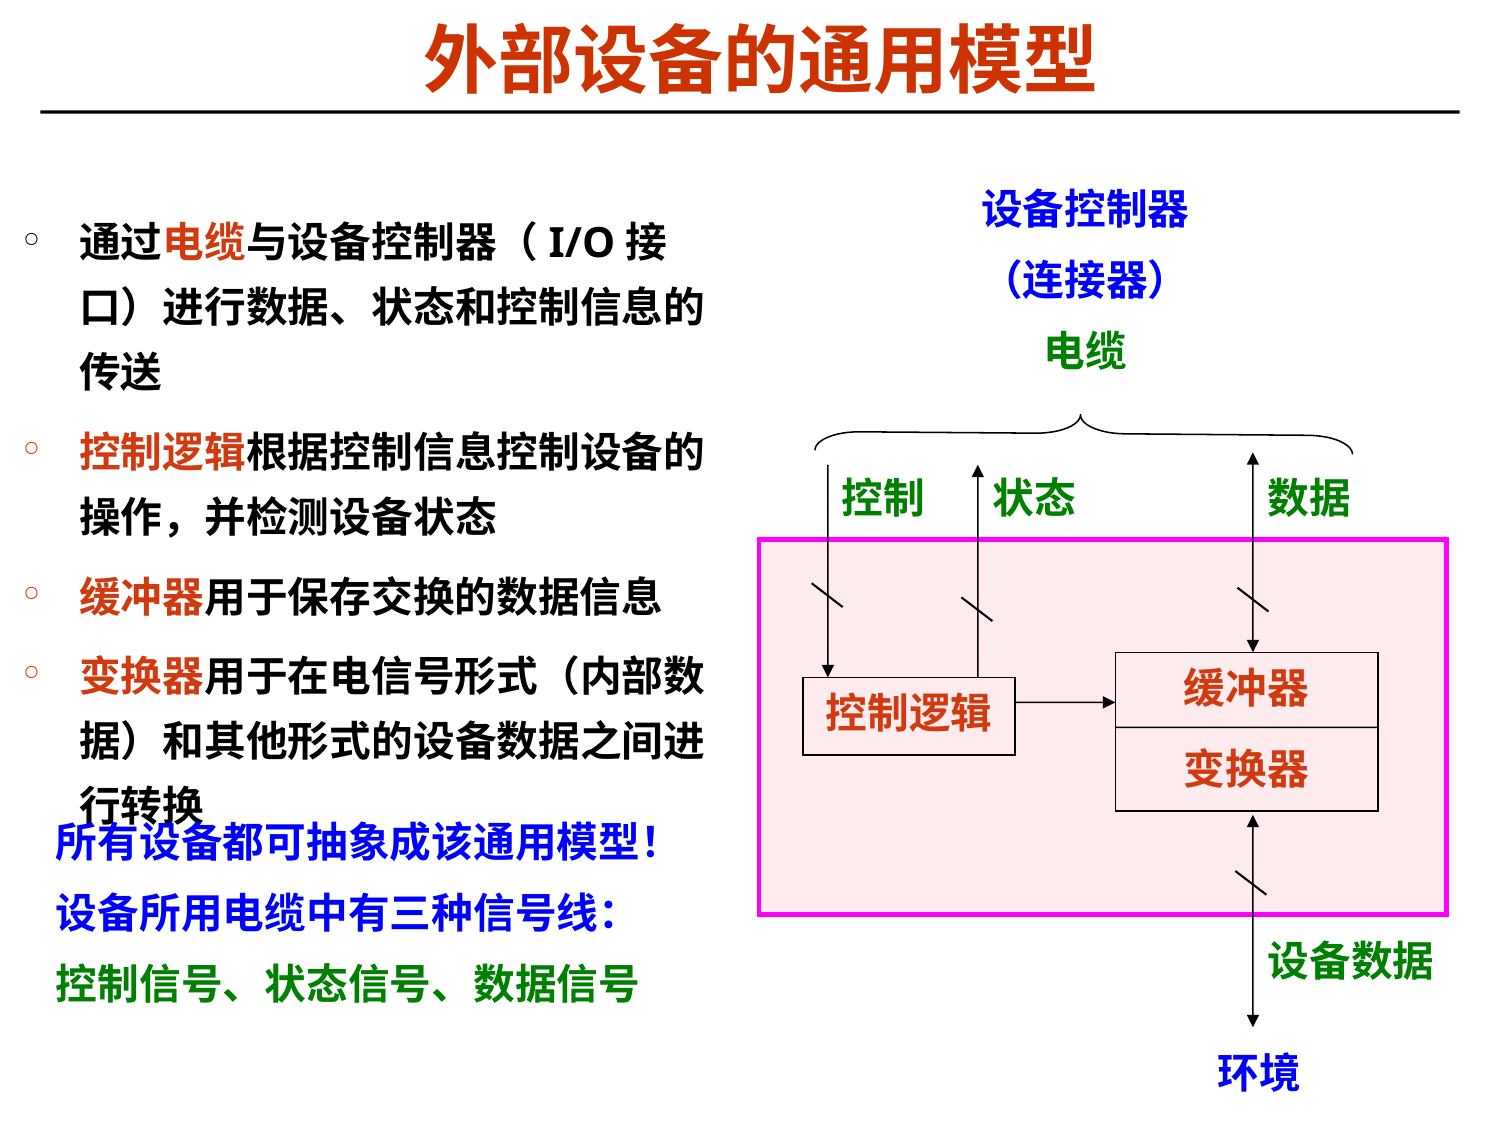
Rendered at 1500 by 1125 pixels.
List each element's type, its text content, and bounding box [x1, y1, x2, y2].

text_box [759, 539, 1447, 915]
text_box 控制逻辑 [802, 677, 1016, 755]
text_box 环境 [1202, 1039, 1380, 1105]
text_box 设备控制器 （连接器） 电缆 [949, 175, 1222, 382]
text_box [814, 414, 1353, 455]
text_box 设备数据 [1252, 927, 1482, 993]
text_box 状态 [977, 464, 1138, 530]
title 外部设备的通用模型 [38, 21, 1484, 108]
text_box [821, 596, 835, 678]
list 通过电缆与设备控制器（I/O接口）进行数据、状态和控制信息的传送 控制逻辑根据控制信息控制设备的操作，并检测设备状态 缓冲器用于保存交换的数据信息 变换器用于在电信号形式（内部数据）和其他形式的设备数据之间进行转换 [12, 196, 743, 861]
text_box 所有设备都可抽象成该通用模型！ 设备所用电缆中有三种信号线： 控制信号、状态信号、数据信号 [41, 808, 832, 1016]
text_box 缓冲器 变换器 [1115, 728, 1378, 811]
text_box [1246, 530, 1260, 653]
text_box [1246, 993, 1260, 1028]
text_box [1015, 696, 1116, 709]
text_box [1246, 454, 1259, 465]
text_box [1246, 814, 1260, 884]
text_box 控制 [826, 464, 977, 530]
text_box 数据 [1252, 464, 1408, 530]
text_box 缓冲器 变换器 [1115, 652, 1378, 727]
